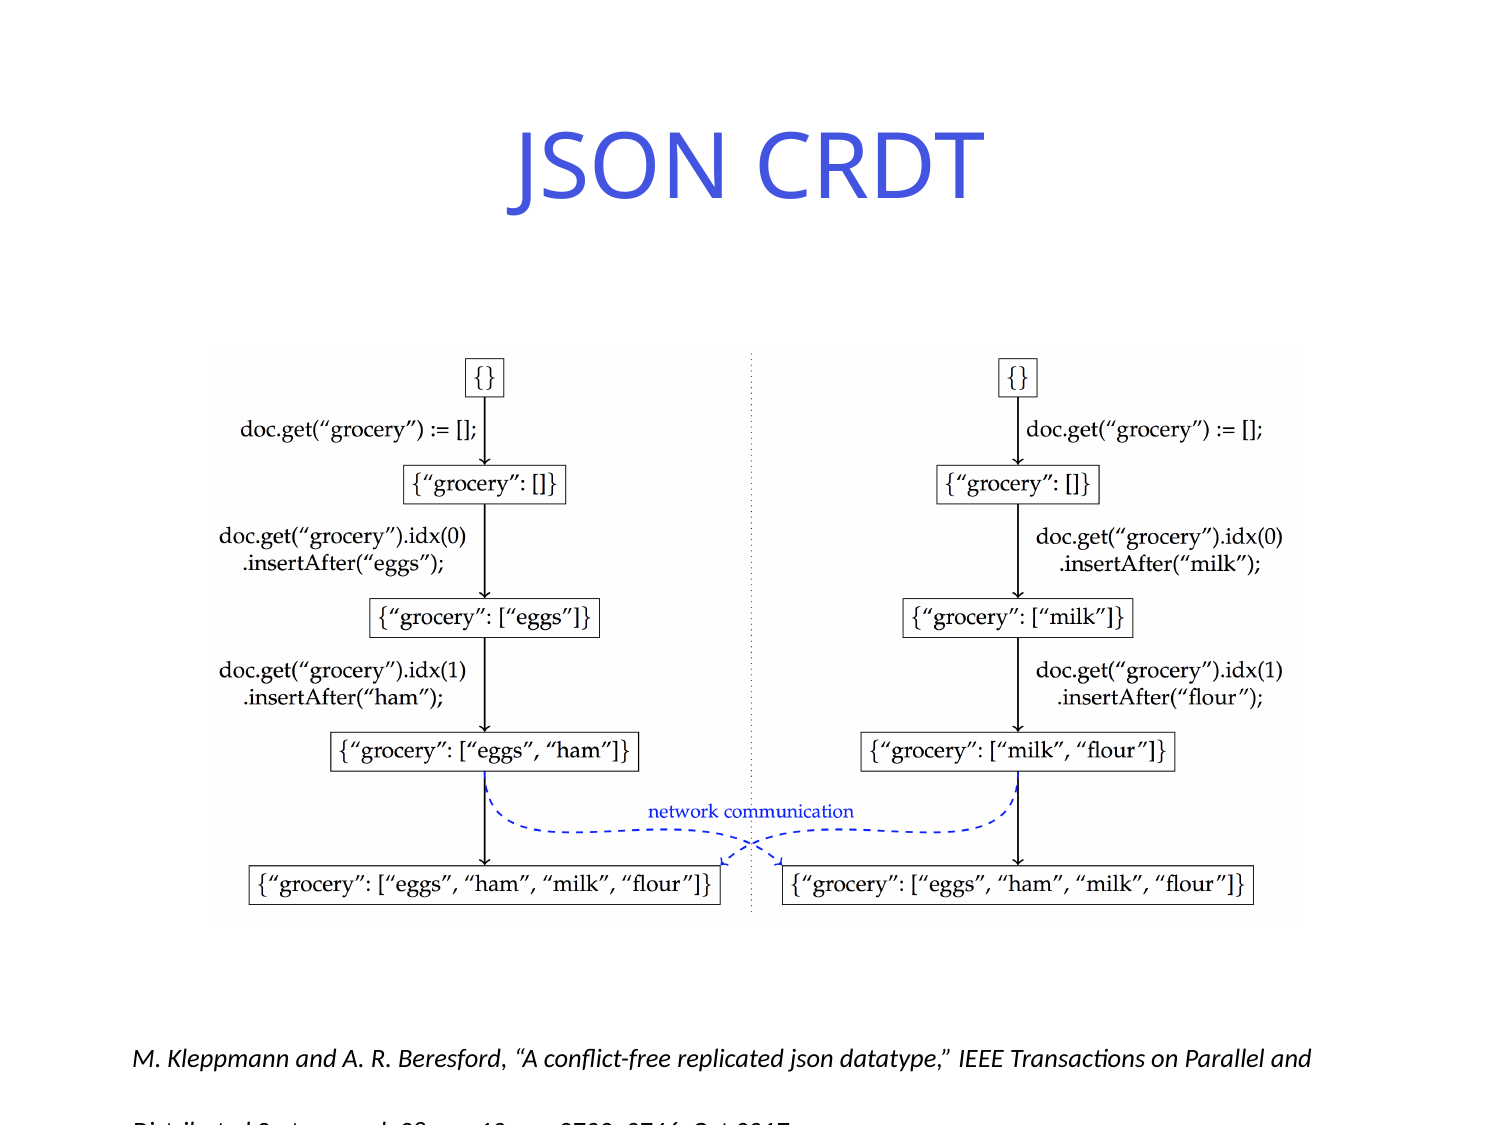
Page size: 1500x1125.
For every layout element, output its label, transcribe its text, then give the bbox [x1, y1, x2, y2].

text_box M. Kleppmann and A. R. Beresford, “A conflict-free replicated json datatype,” IEEE Transactions on Parallel and Distributed Systems, vol. 28, no. 10, pp. 2733–2746, Oct 2017 [124, 992, 1384, 1125]
title JSON CRDT [103, 59, 1397, 278]
picture [209, 346, 1299, 924]
